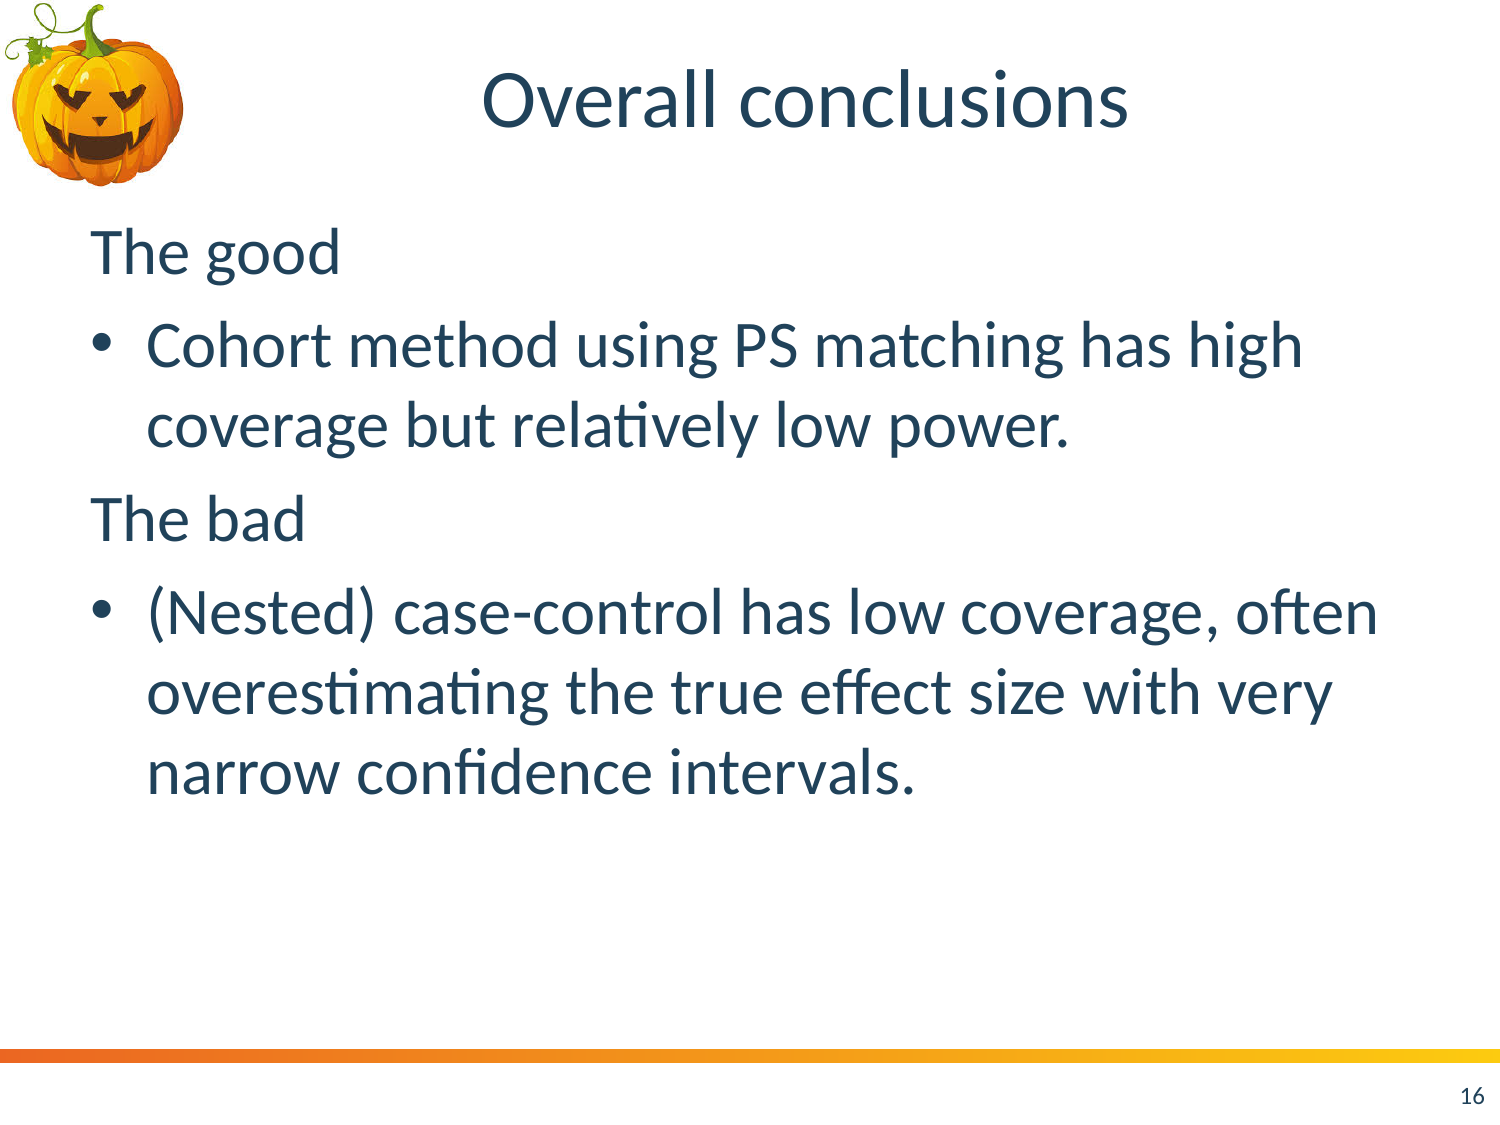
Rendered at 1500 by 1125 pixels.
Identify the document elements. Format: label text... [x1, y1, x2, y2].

title Overall conclusions [195, 24, 1425, 163]
list The good Cohort method using PS matching has high coverage but relatively low power. The bad (Nested) case-control has low coverage, often overestimating the true effect size with very narrow confidence intervals. [75, 200, 1425, 1005]
picture [0, 0, 206, 200]
slide_number 16 [1149, 1065, 1500, 1125]
